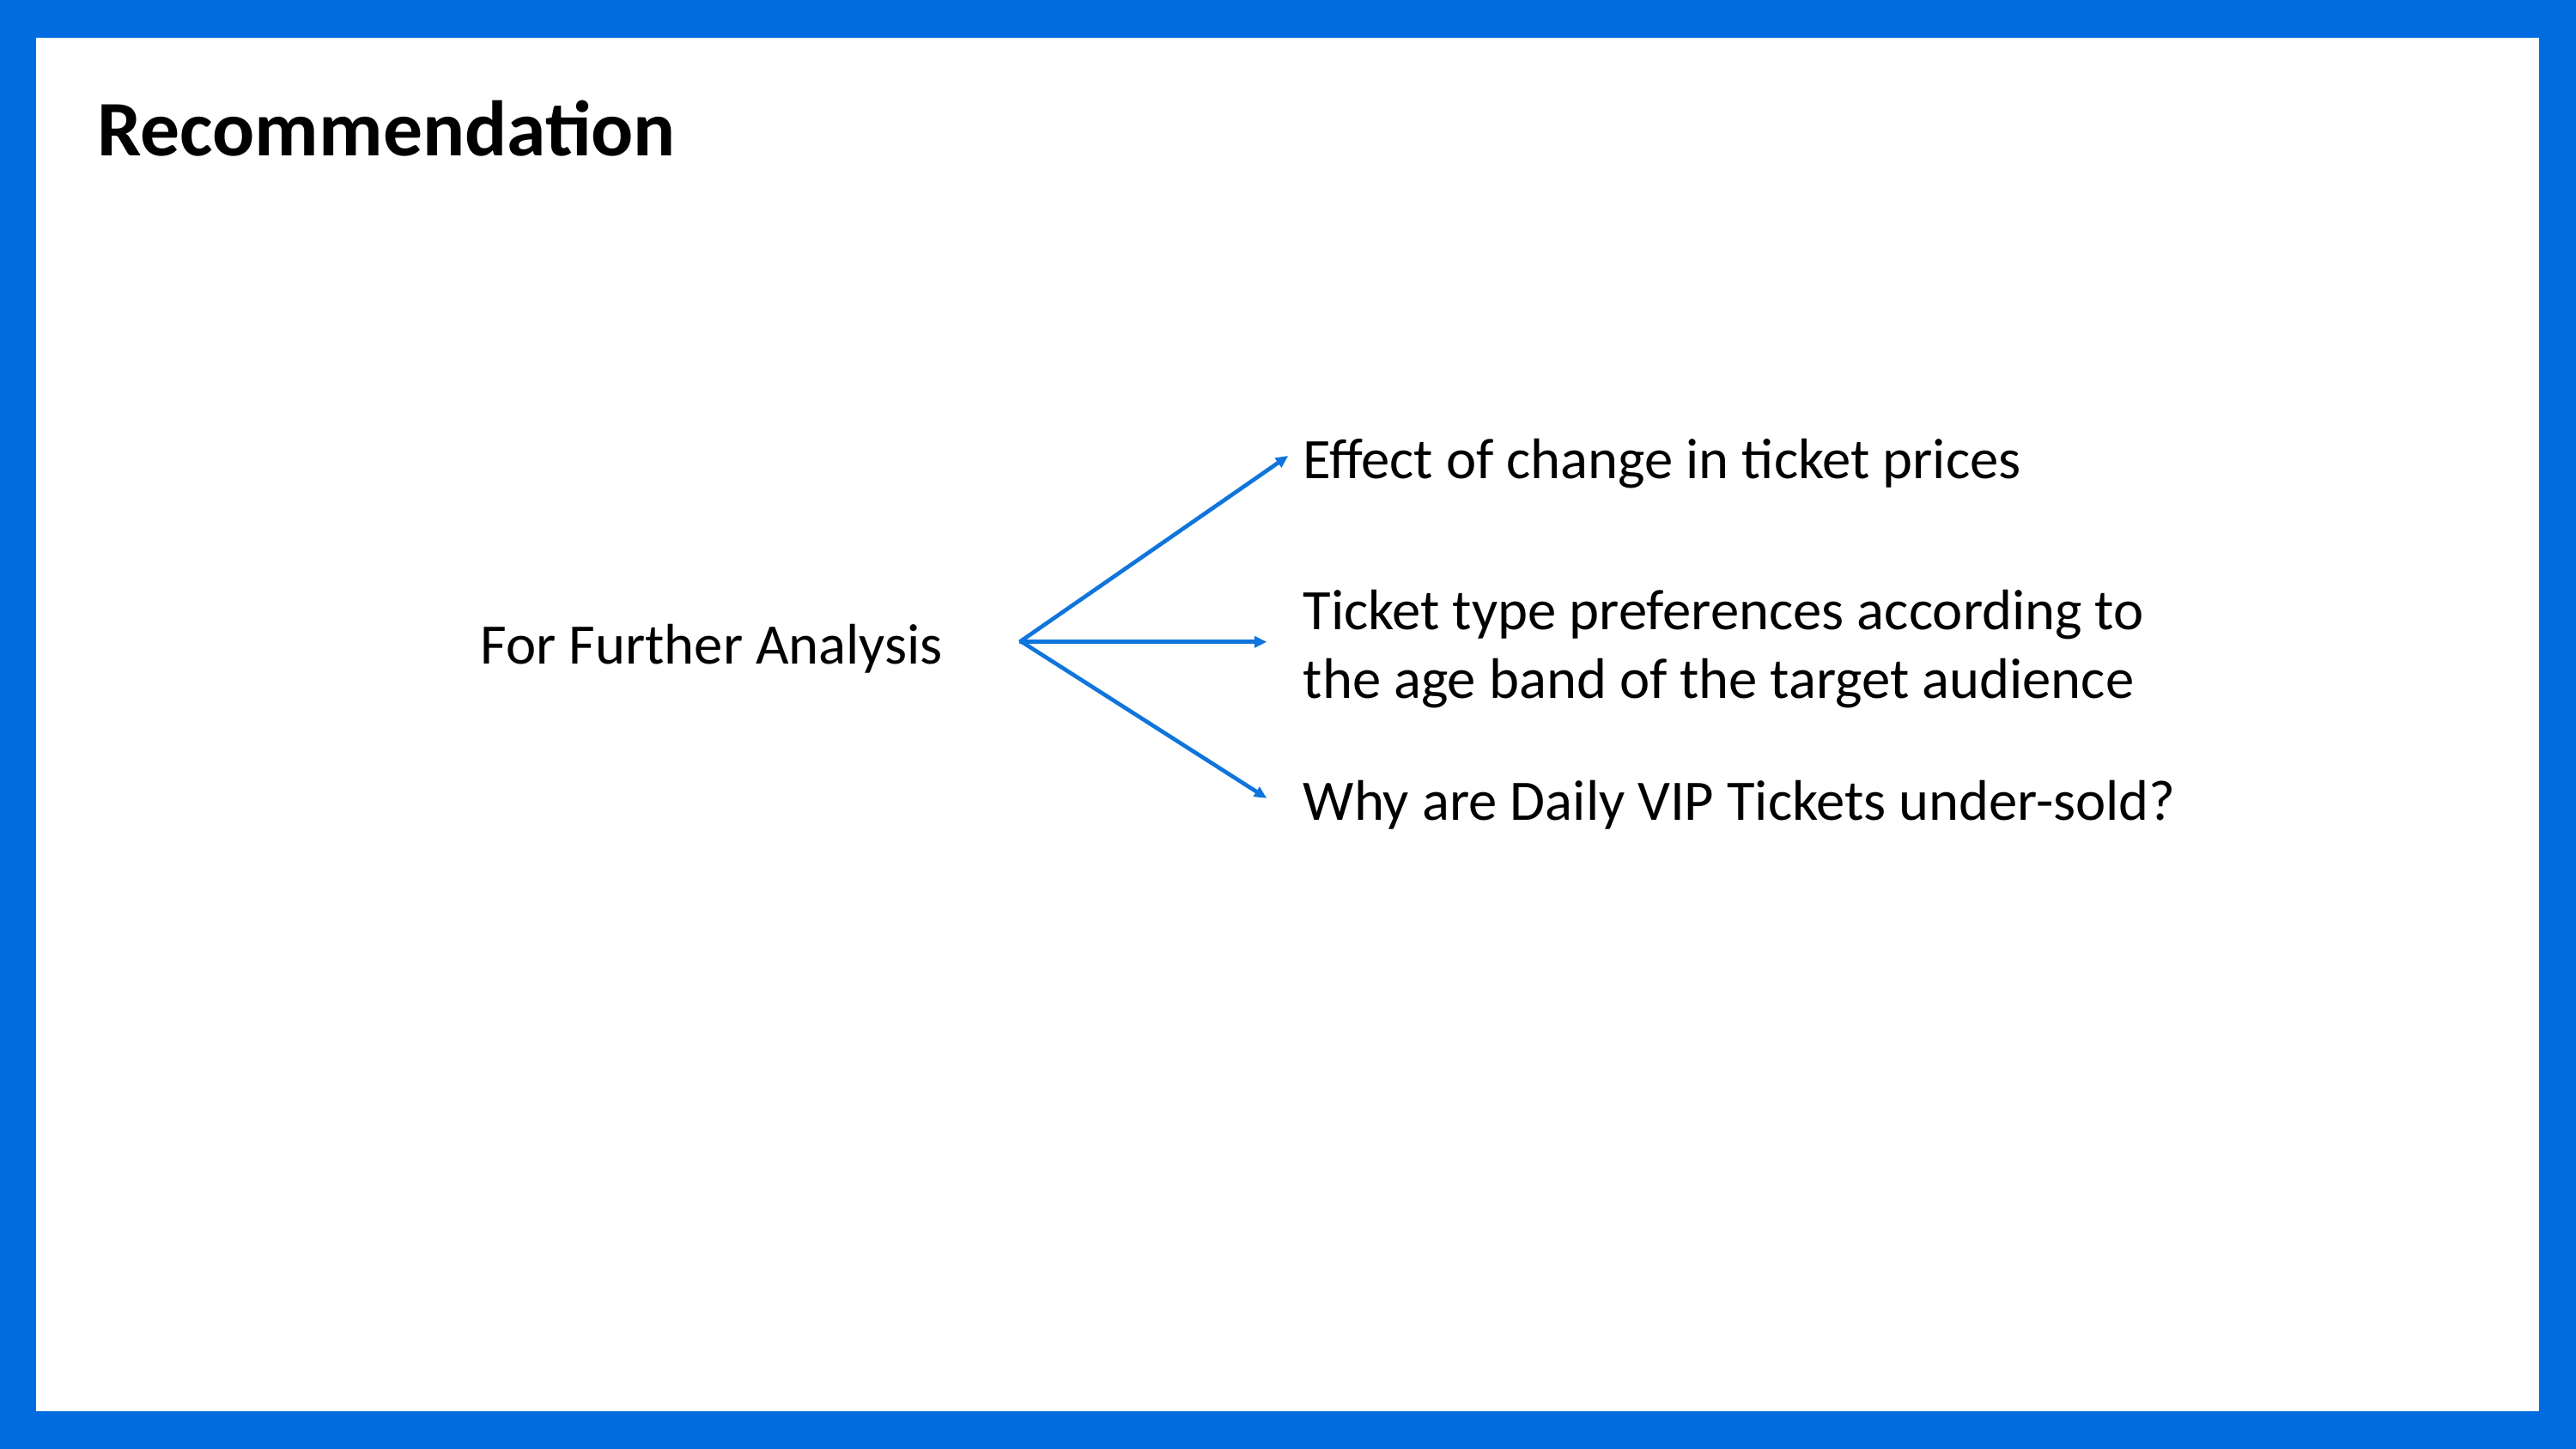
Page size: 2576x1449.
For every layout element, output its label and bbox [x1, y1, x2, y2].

text_box [36, 37, 2540, 1411]
text_box [0, 0, 2576, 1449]
text_box [1019, 455, 1289, 643]
text_box [1021, 641, 1267, 798]
